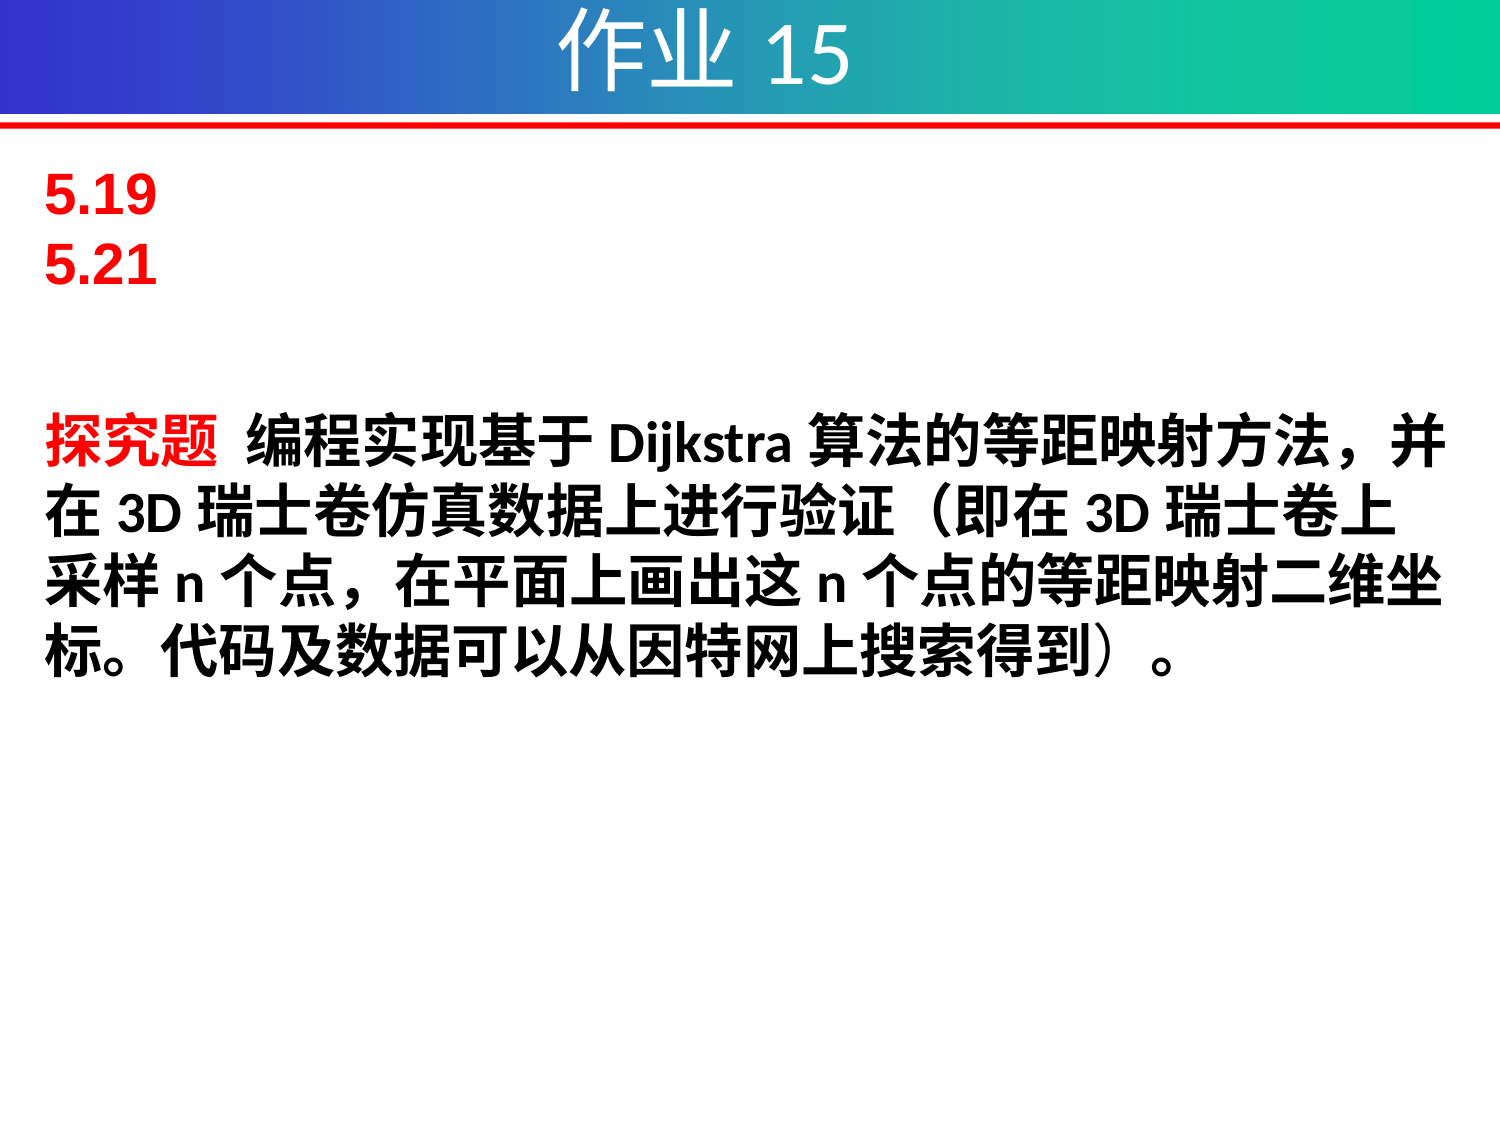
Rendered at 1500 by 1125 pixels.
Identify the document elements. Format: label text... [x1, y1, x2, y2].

title 作业15 [29, 0, 1380, 101]
text_box 探究题 编程实现基于Dijkstra算法的等距映射方法，并在3D瑞士卷仿真数据上进行验证（即在3D瑞士卷上采样n个点，在平面上画出这n个点的等距映射二维坐标。代码及数据可以从因特网上搜索得到）。 [29, 397, 1471, 692]
text_box 5.19 5.21 [29, 148, 513, 304]
picture [0, 0, 1500, 114]
